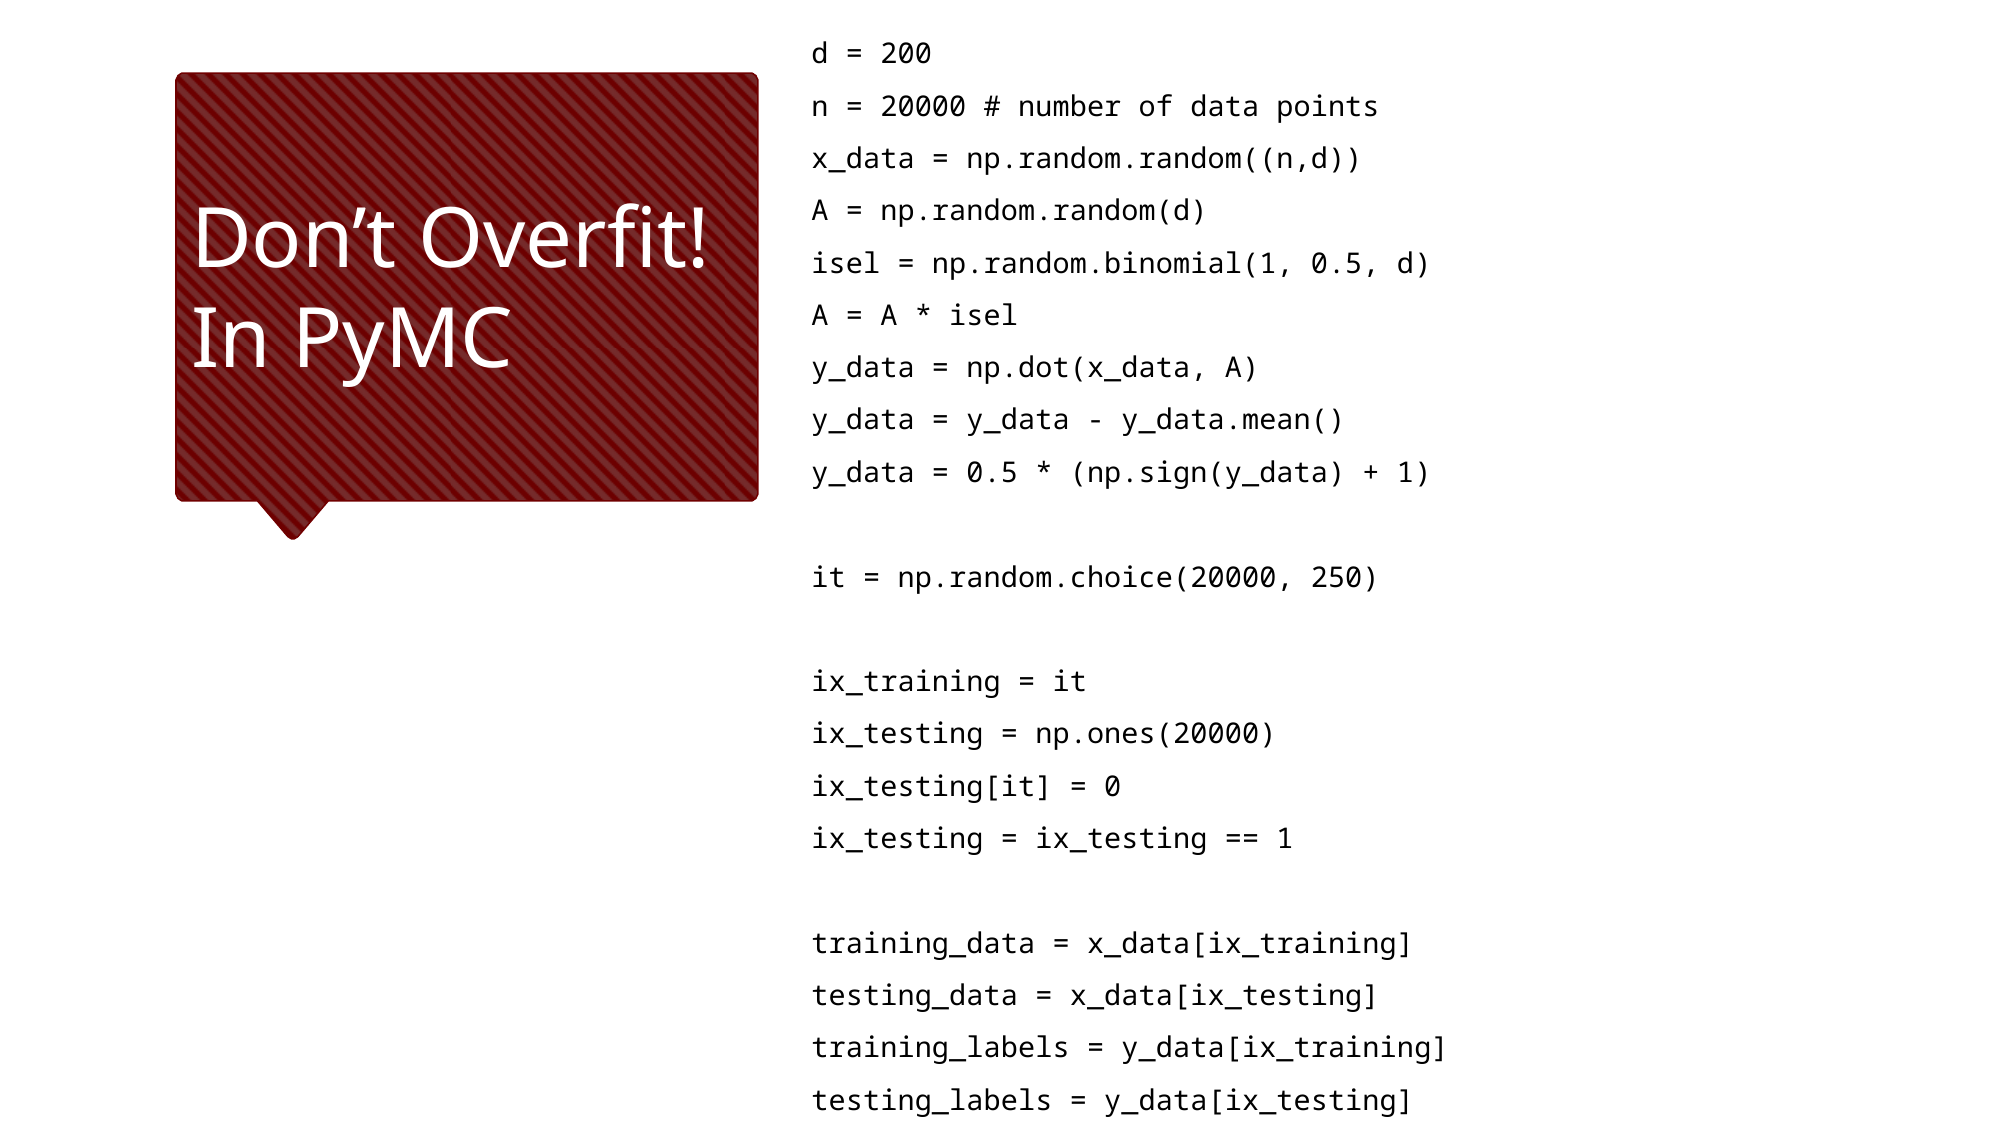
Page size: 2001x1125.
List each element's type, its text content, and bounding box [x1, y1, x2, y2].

title Don’t Overfit! In PyMC [176, 73, 758, 496]
list d = 200 n = 20000 # number of data points x_data = np.random.random((n,d)) A = np.random.random(d) isel = np.random.binomial(1, 0.5, d) A = A * isel y_data = np.dot(x_data, A) y_data = y_data - y_data.mean() y_data = 0.5 * (np.sign(y_data) + 1) it = np.random.choice(20000, 250) ix_training = it ix_testing = np.ones(20000) ix_testing[it] = 0 ix_testing = ix_testing == 1 training_data = x_data[ix_training] testing_data = x_data[ix_testing] training_labels = y_data[ix_training] testing_labels = y_data[ix_testing] [796, 26, 2000, 1125]
